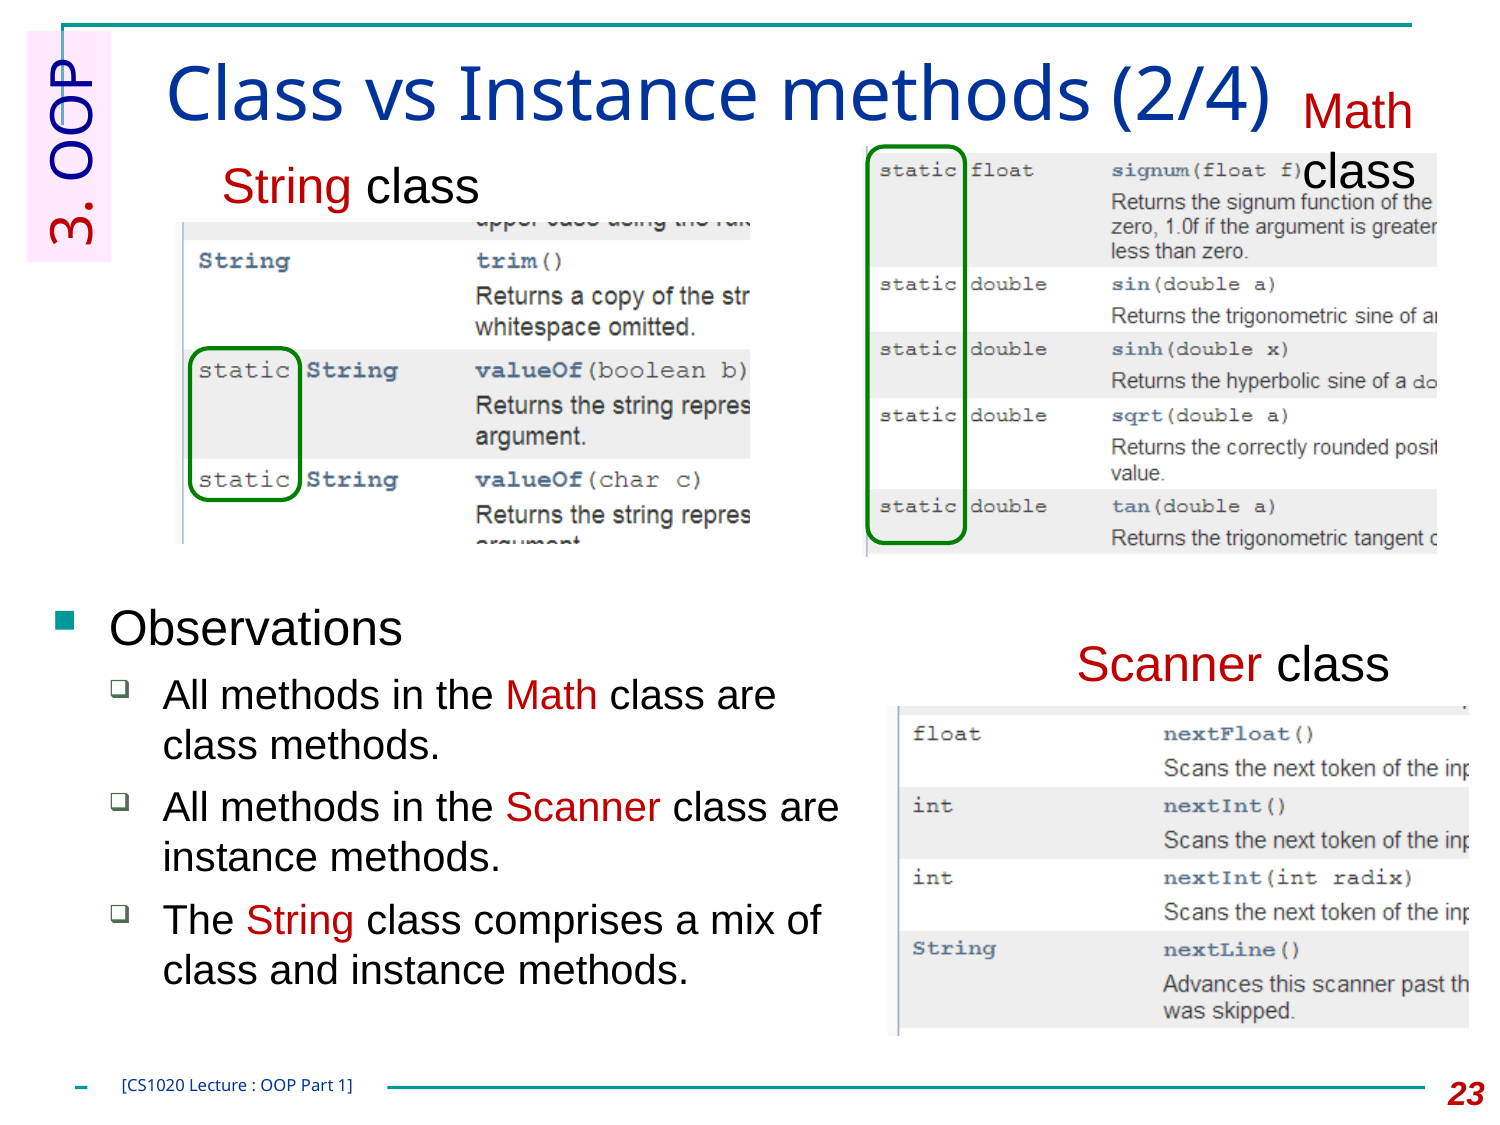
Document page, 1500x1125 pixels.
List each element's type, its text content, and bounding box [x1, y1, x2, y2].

list Observations All methods in the Math class are class methods. All methods in the Scanner class are instance methods. The String class comprises a mix of class and instance methods. [37, 587, 888, 1013]
picture [174, 222, 751, 544]
picture [862, 146, 1437, 557]
text_box 3. OOP [26, 30, 112, 263]
text_box [CS1020 Lecture : OOP Part 1] [87, 1074, 388, 1100]
title Class vs Instance methods (2/4) [149, 37, 1426, 168]
slide_number 23 [1400, 1065, 1500, 1125]
text_box Scanner class [1061, 624, 1438, 699]
text_box String class [206, 146, 507, 220]
picture [887, 705, 1470, 1036]
text_box Math class [1287, 70, 1469, 206]
